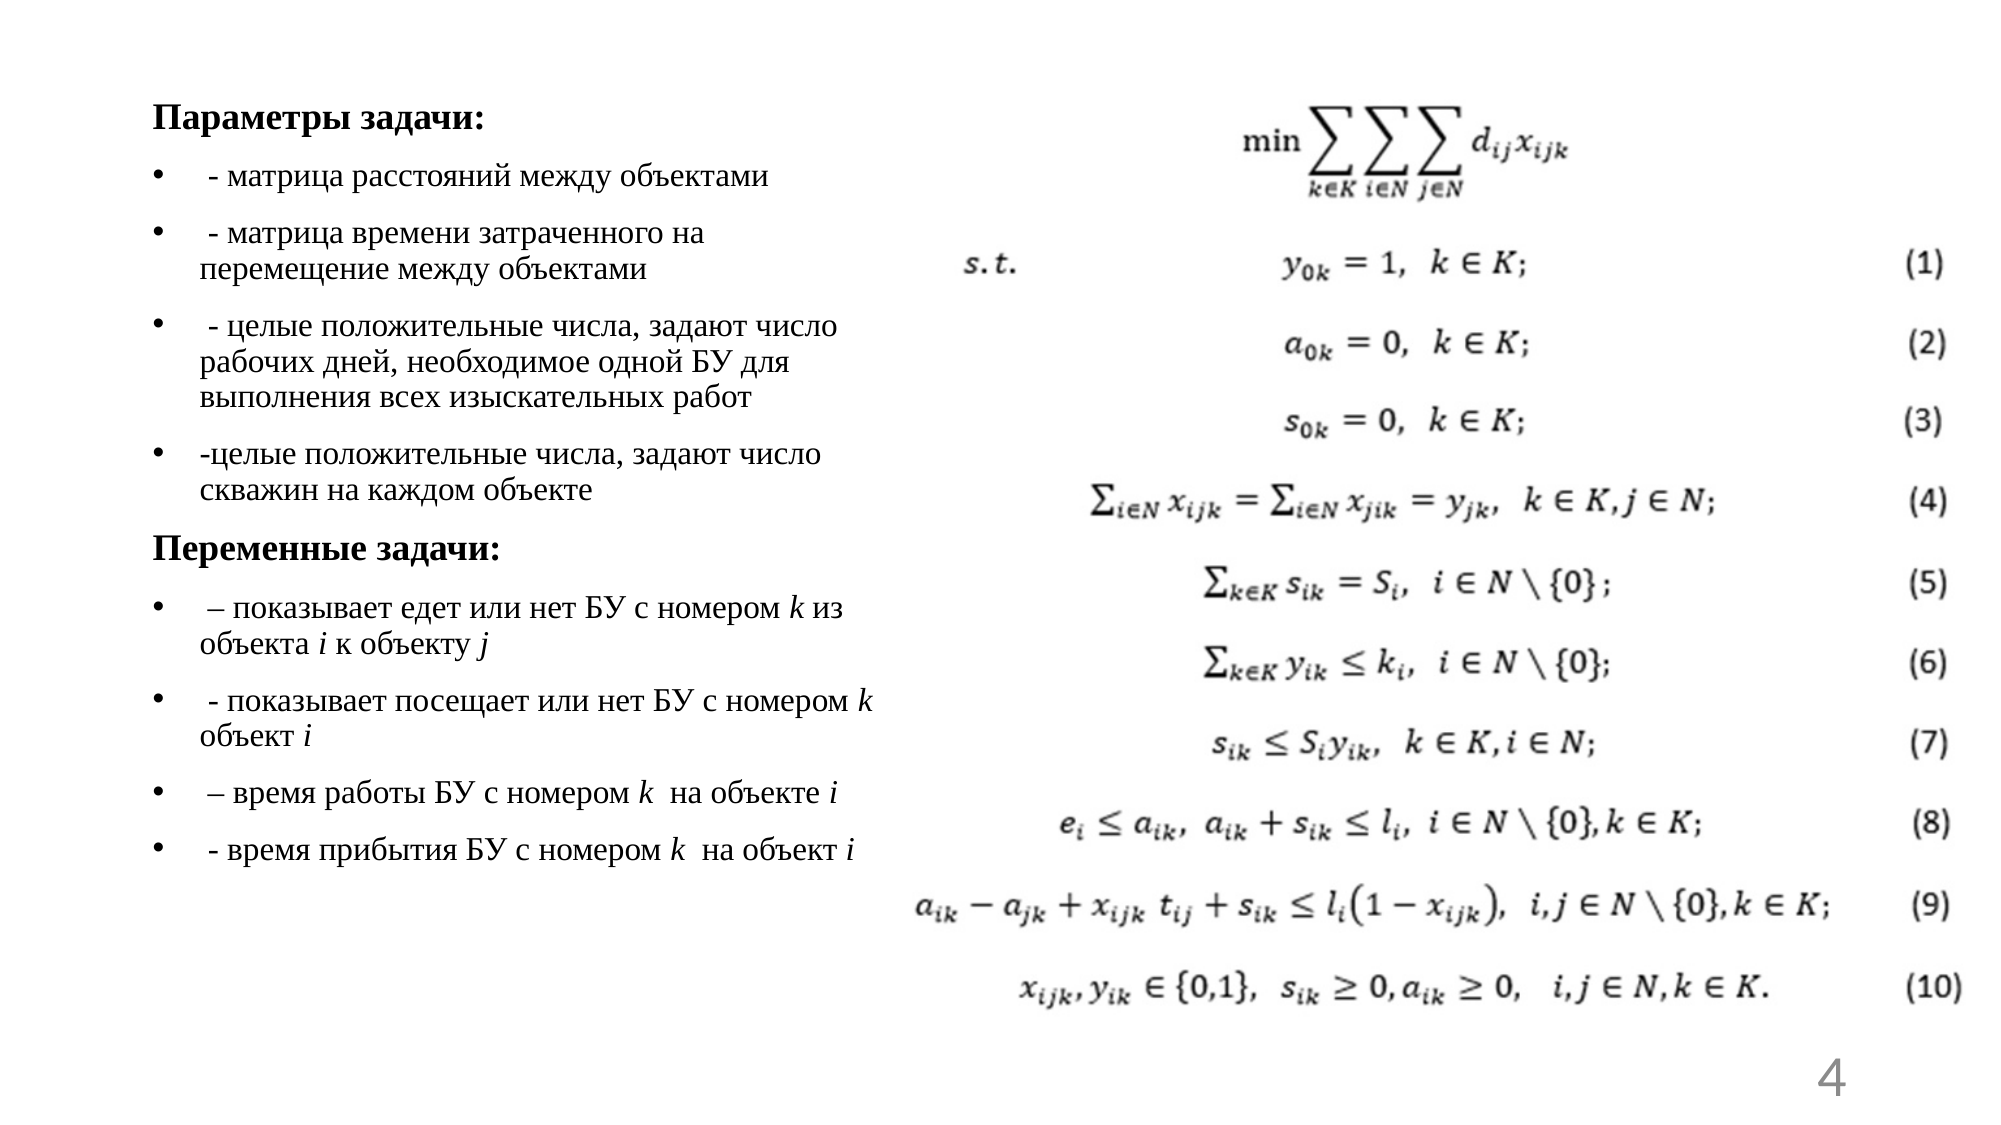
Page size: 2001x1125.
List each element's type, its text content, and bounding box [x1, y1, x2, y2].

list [882, 89, 1990, 1024]
slide_number 4 [1412, 1042, 1863, 1103]
